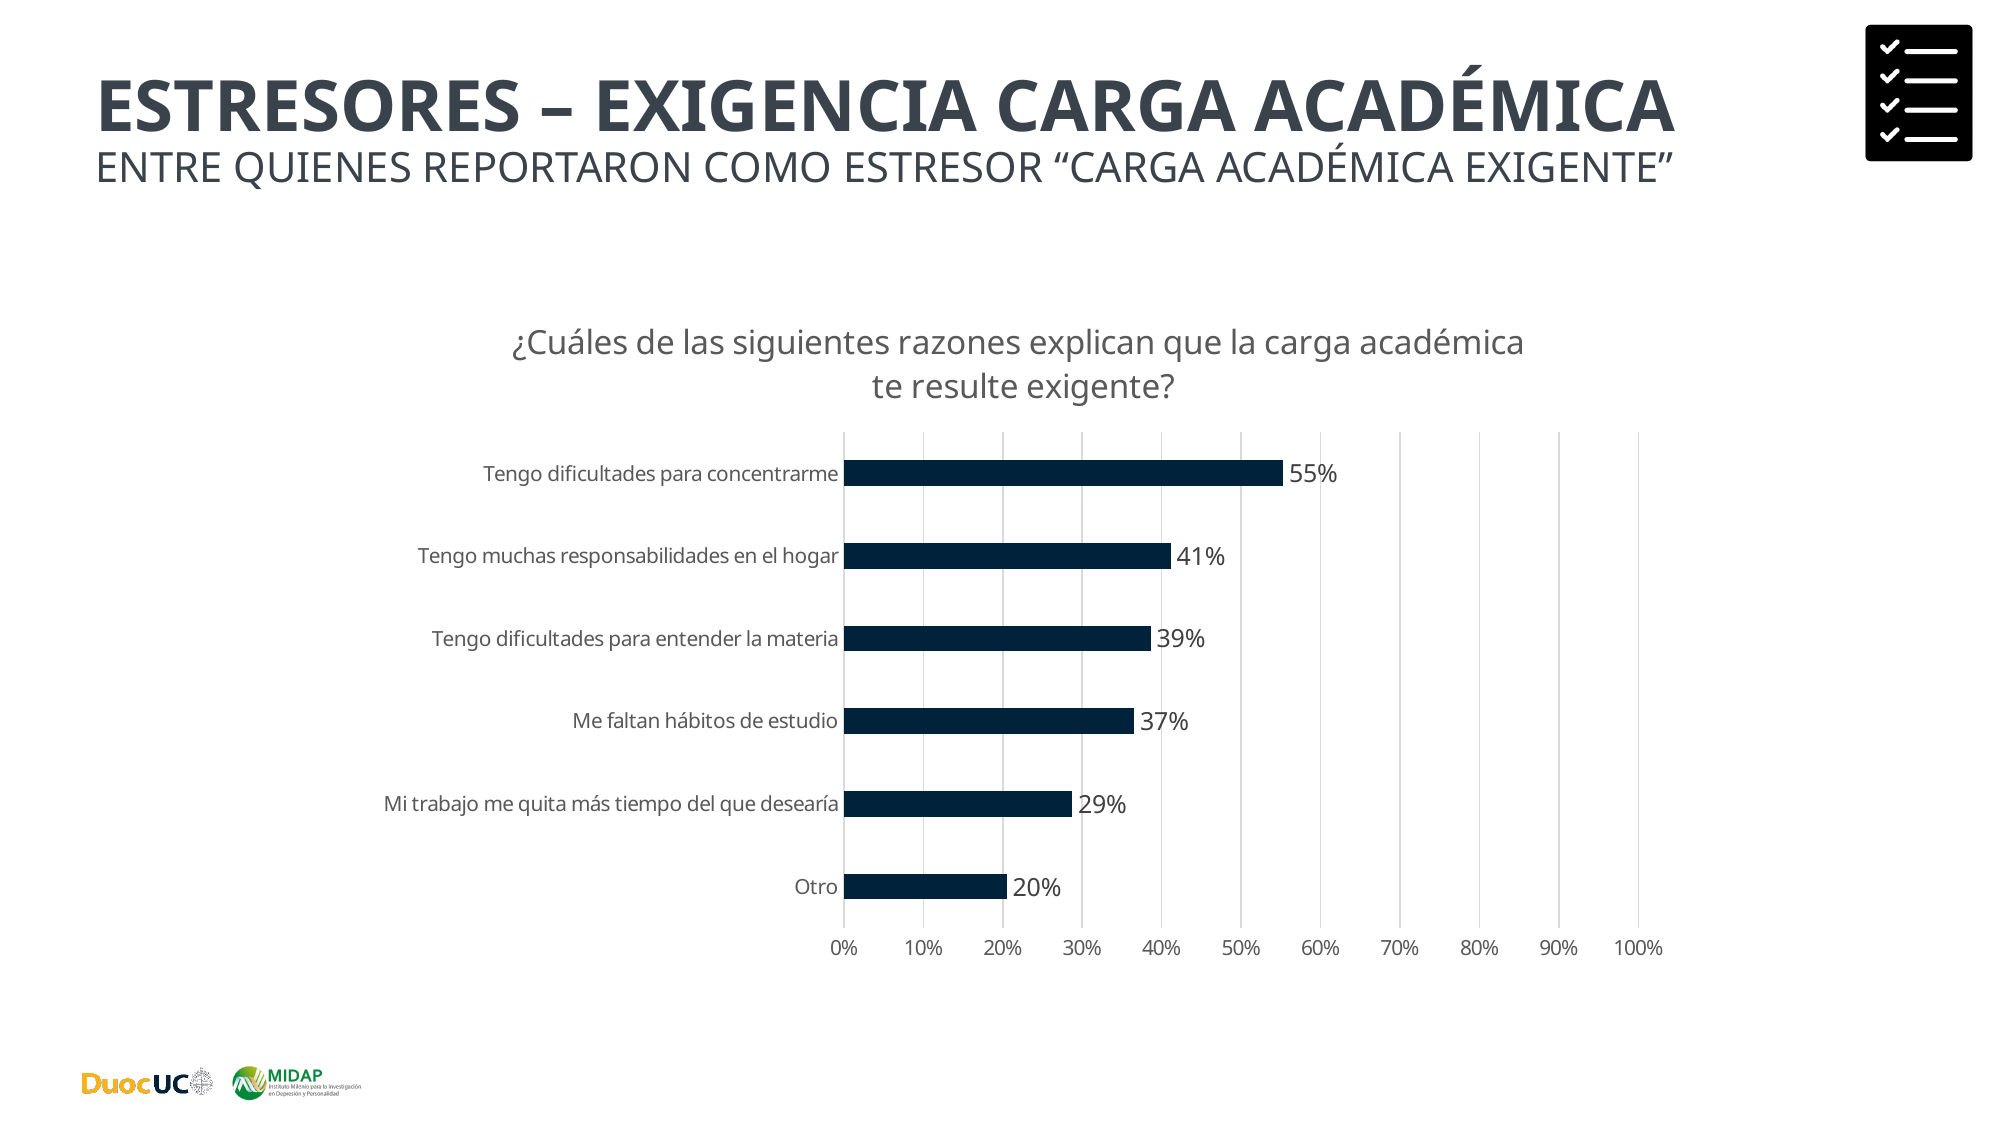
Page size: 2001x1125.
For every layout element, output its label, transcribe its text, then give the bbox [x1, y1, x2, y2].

chart [356, 288, 1691, 976]
picture [1860, 19, 1979, 168]
title Estresores – Exigencia carga académica Entre quienes reportaron como estresor “Carga académica exigente” [80, 59, 1990, 202]
picture [80, 1051, 392, 1115]
